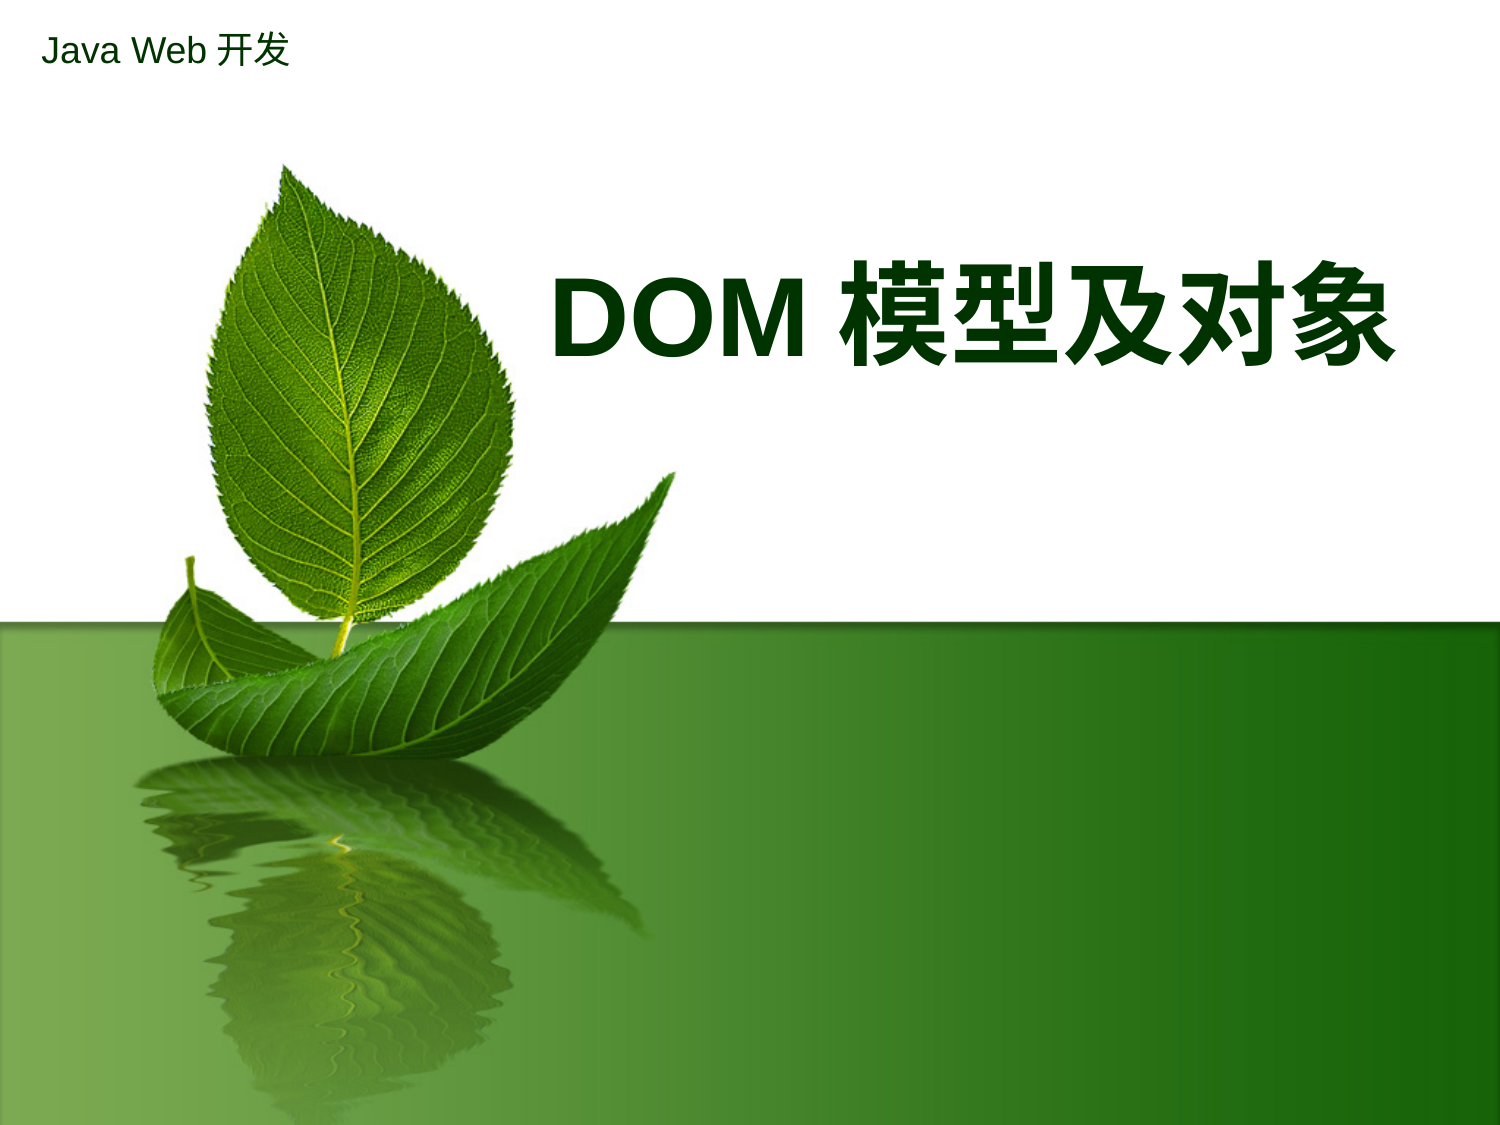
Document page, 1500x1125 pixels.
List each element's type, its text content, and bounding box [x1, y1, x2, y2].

title DOM模型及对象 [454, 235, 1495, 388]
picture [0, 0, 1500, 1125]
